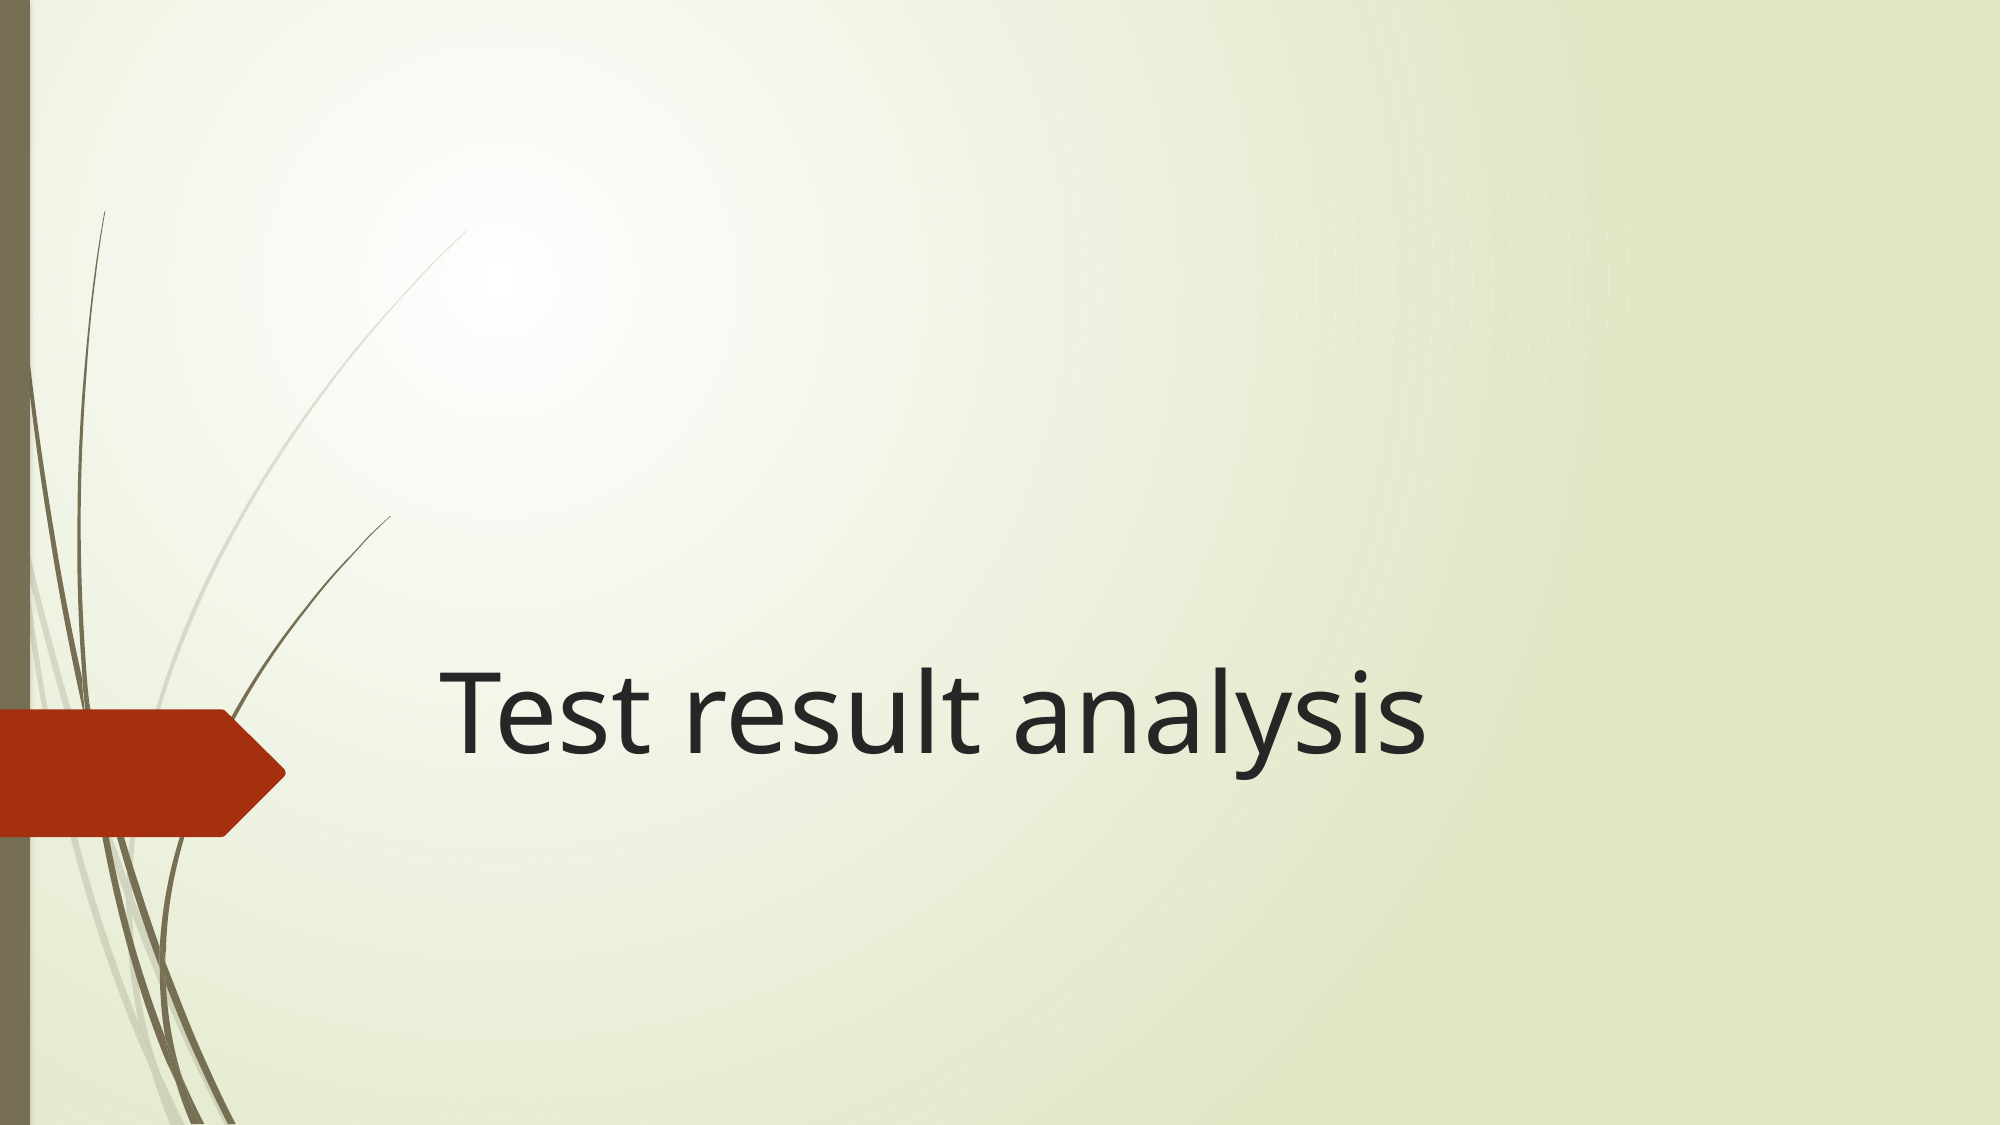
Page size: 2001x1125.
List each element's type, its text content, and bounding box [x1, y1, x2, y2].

title Test result analysis [424, 412, 1888, 784]
